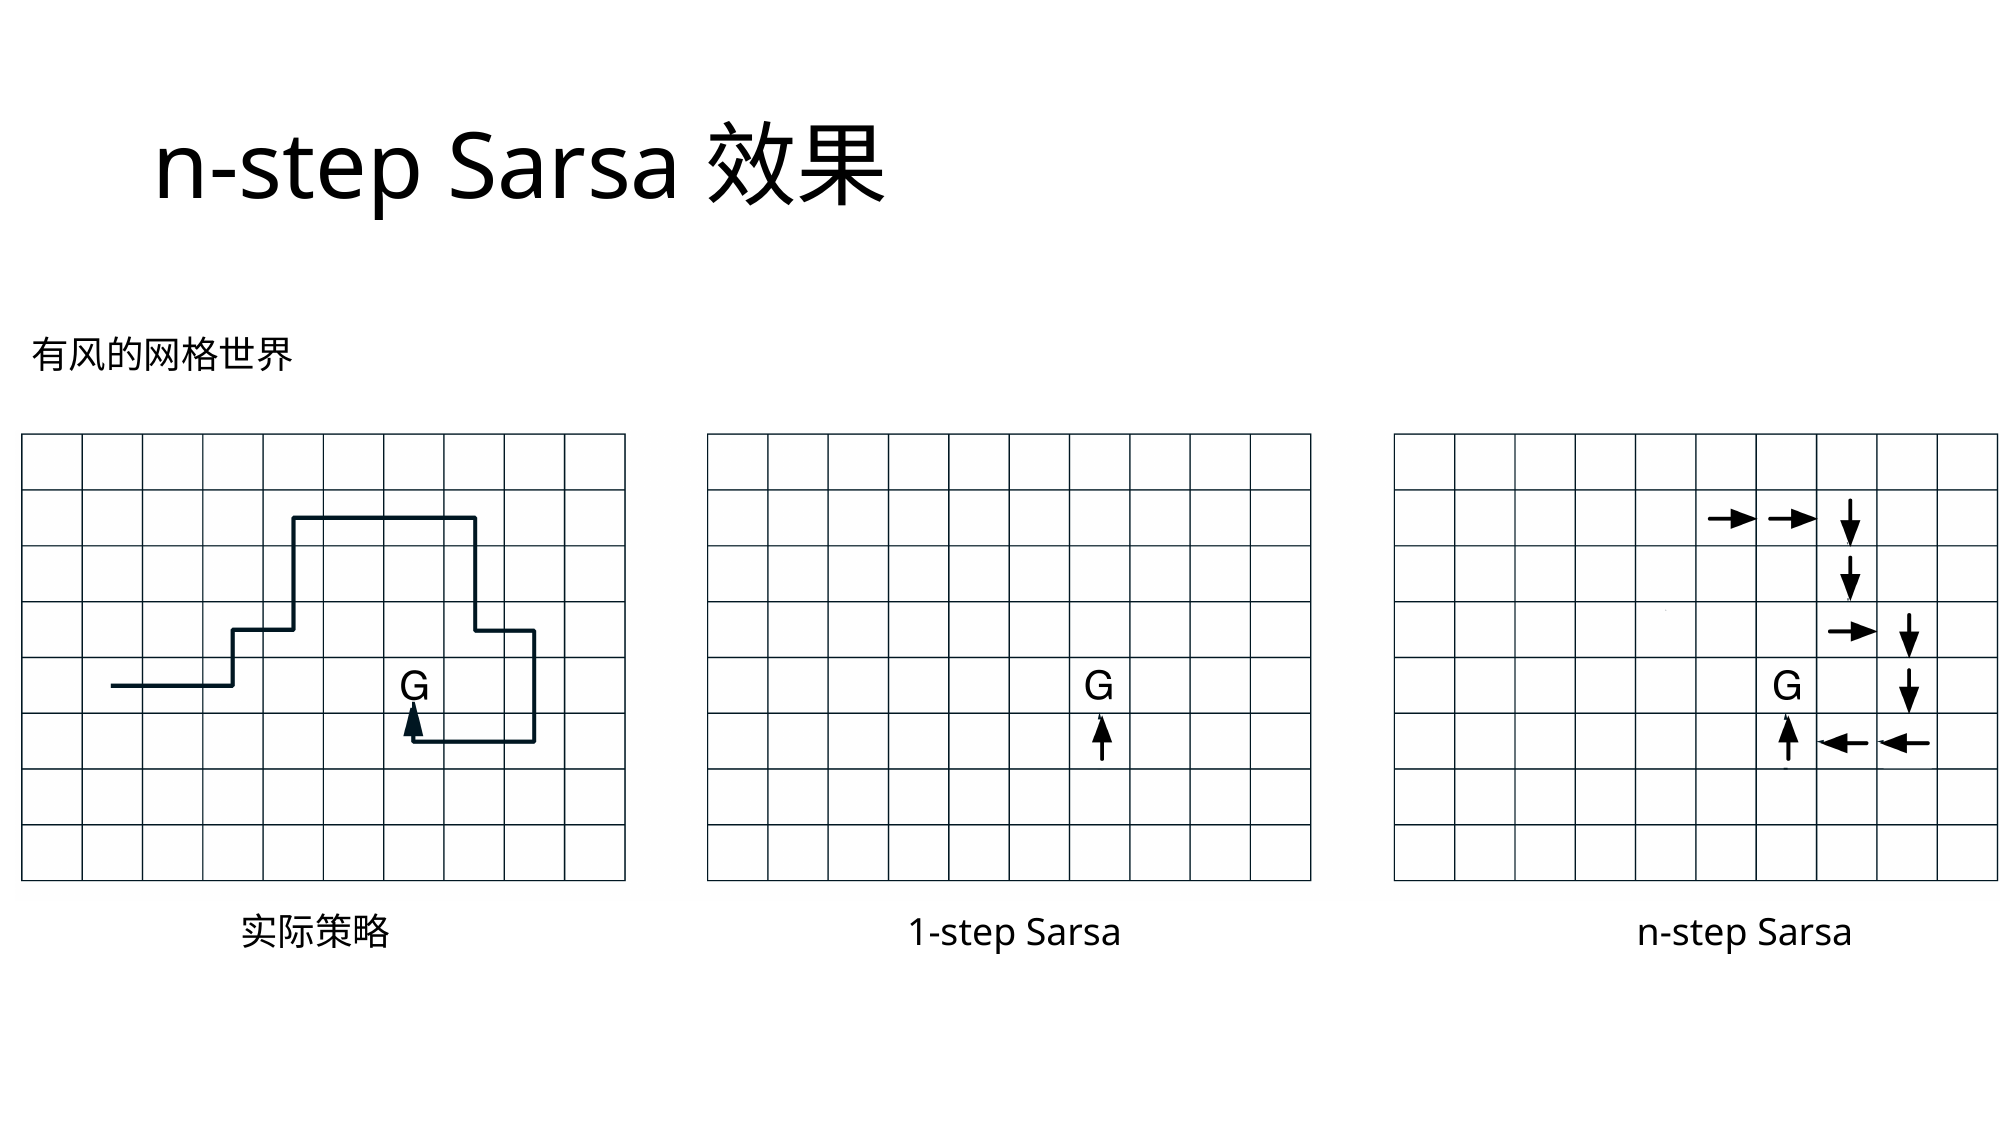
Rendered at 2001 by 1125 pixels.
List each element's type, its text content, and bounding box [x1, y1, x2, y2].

text_box n-step Sarsa [1621, 901, 1869, 961]
text_box 有风的网格世界 [16, 323, 309, 384]
text_box 1-step Sarsa [892, 901, 1137, 961]
text_box 实际策略 [225, 901, 405, 961]
title n-step Sarsa效果 [137, 59, 1863, 278]
picture [14, 430, 2000, 901]
